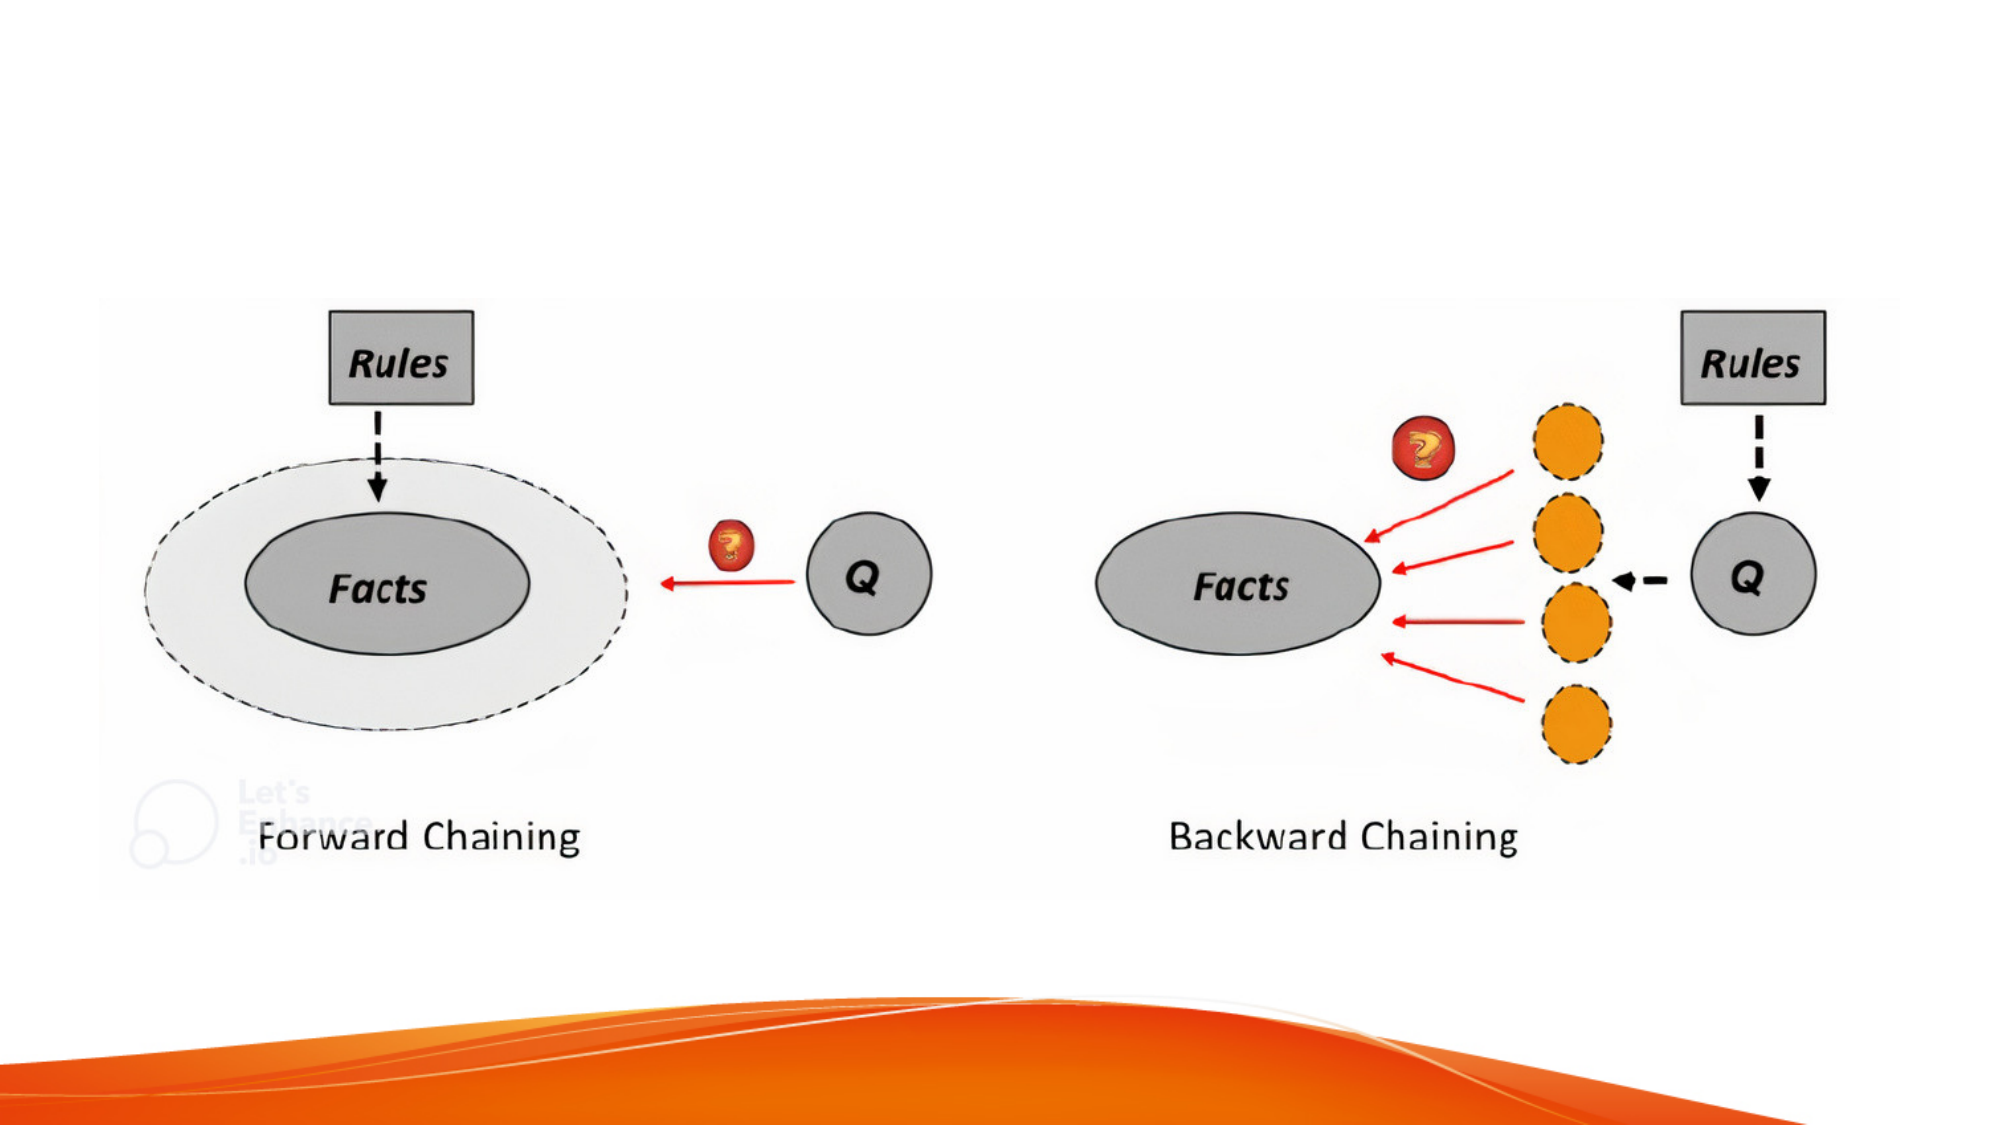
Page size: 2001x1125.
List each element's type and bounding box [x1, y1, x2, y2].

list [99, 298, 1900, 900]
picture [0, 0, 2000, 1125]
